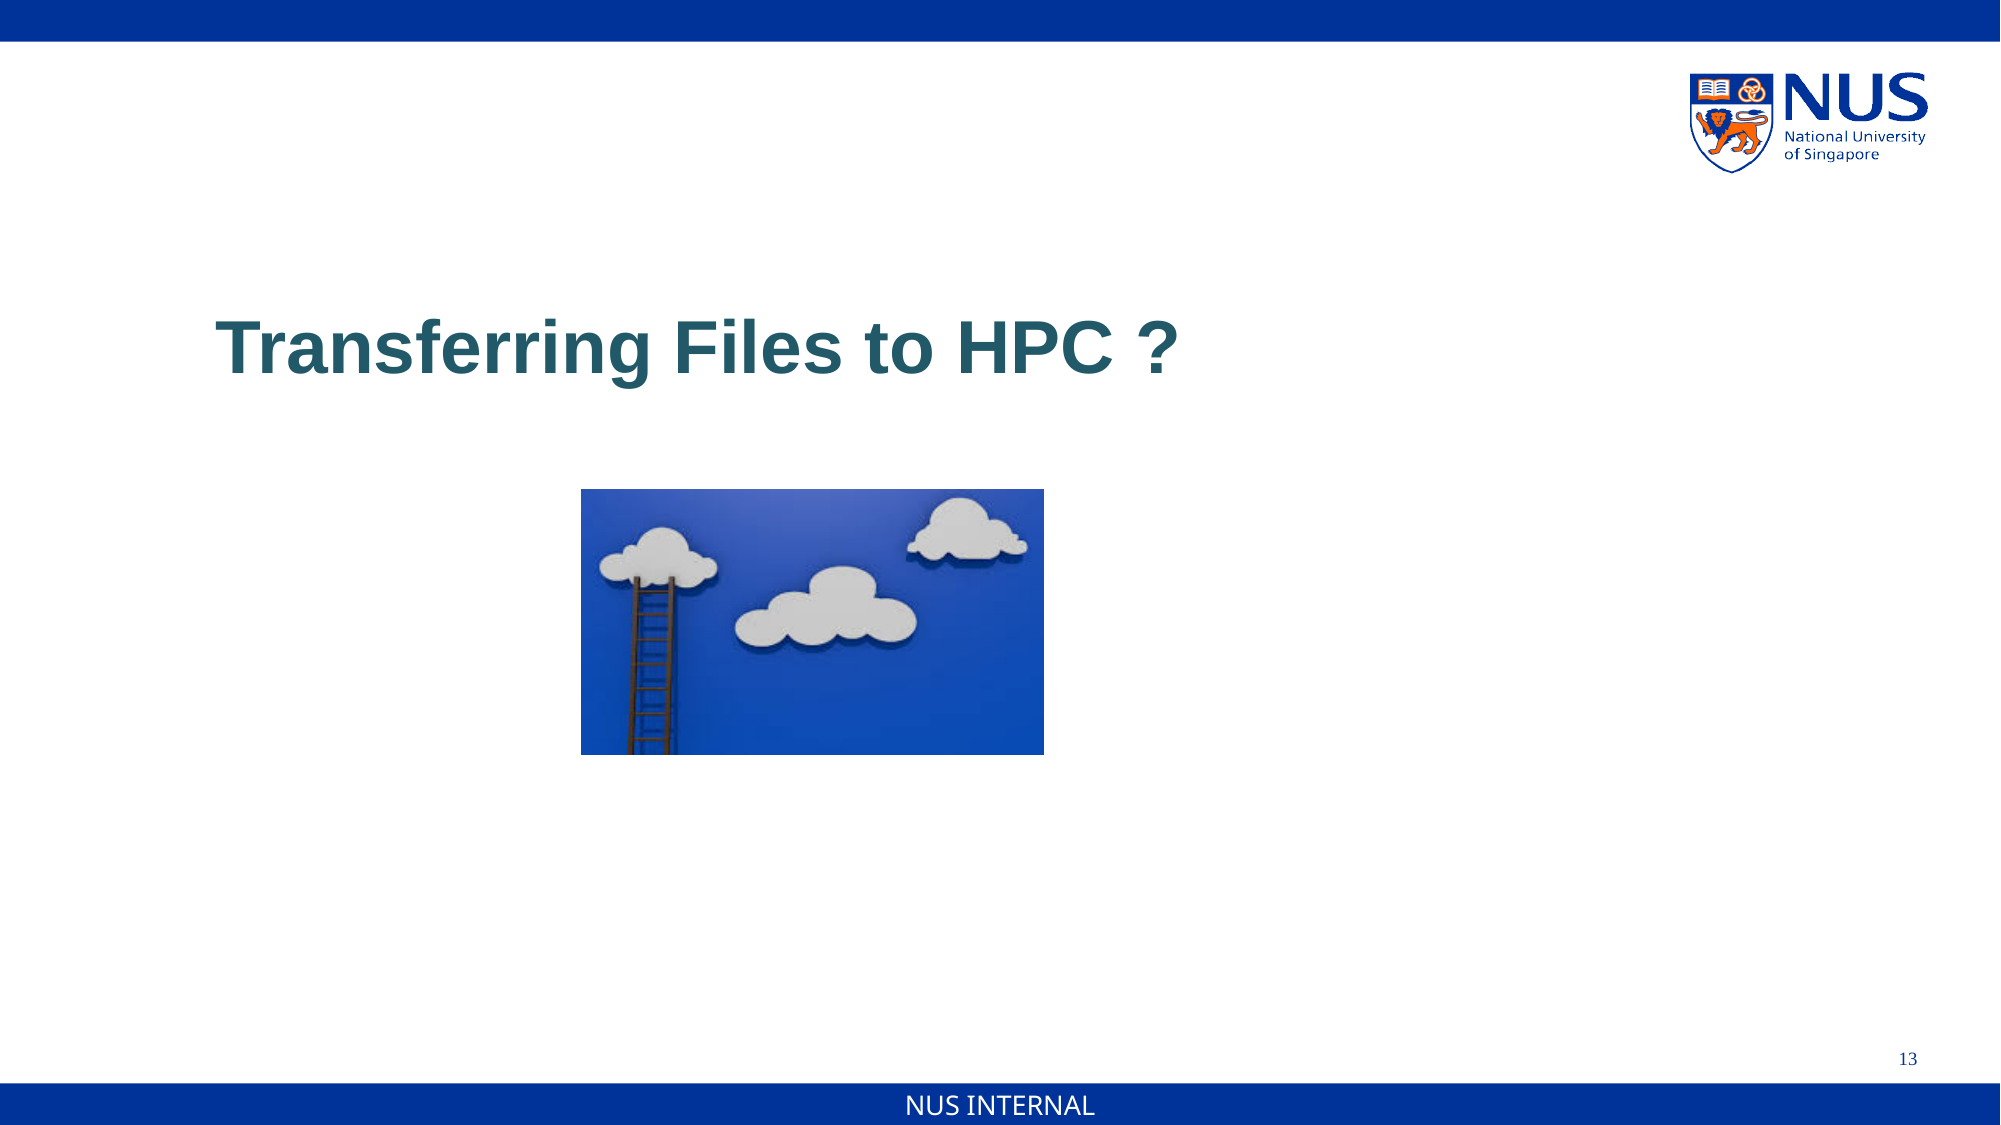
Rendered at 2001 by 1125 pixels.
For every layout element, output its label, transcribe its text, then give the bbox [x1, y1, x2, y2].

slide_number 13 [1515, 1038, 1933, 1087]
picture [1680, 63, 1939, 181]
picture [580, 488, 1044, 755]
text_box Transferring Files to HPC ? [201, 246, 1675, 411]
